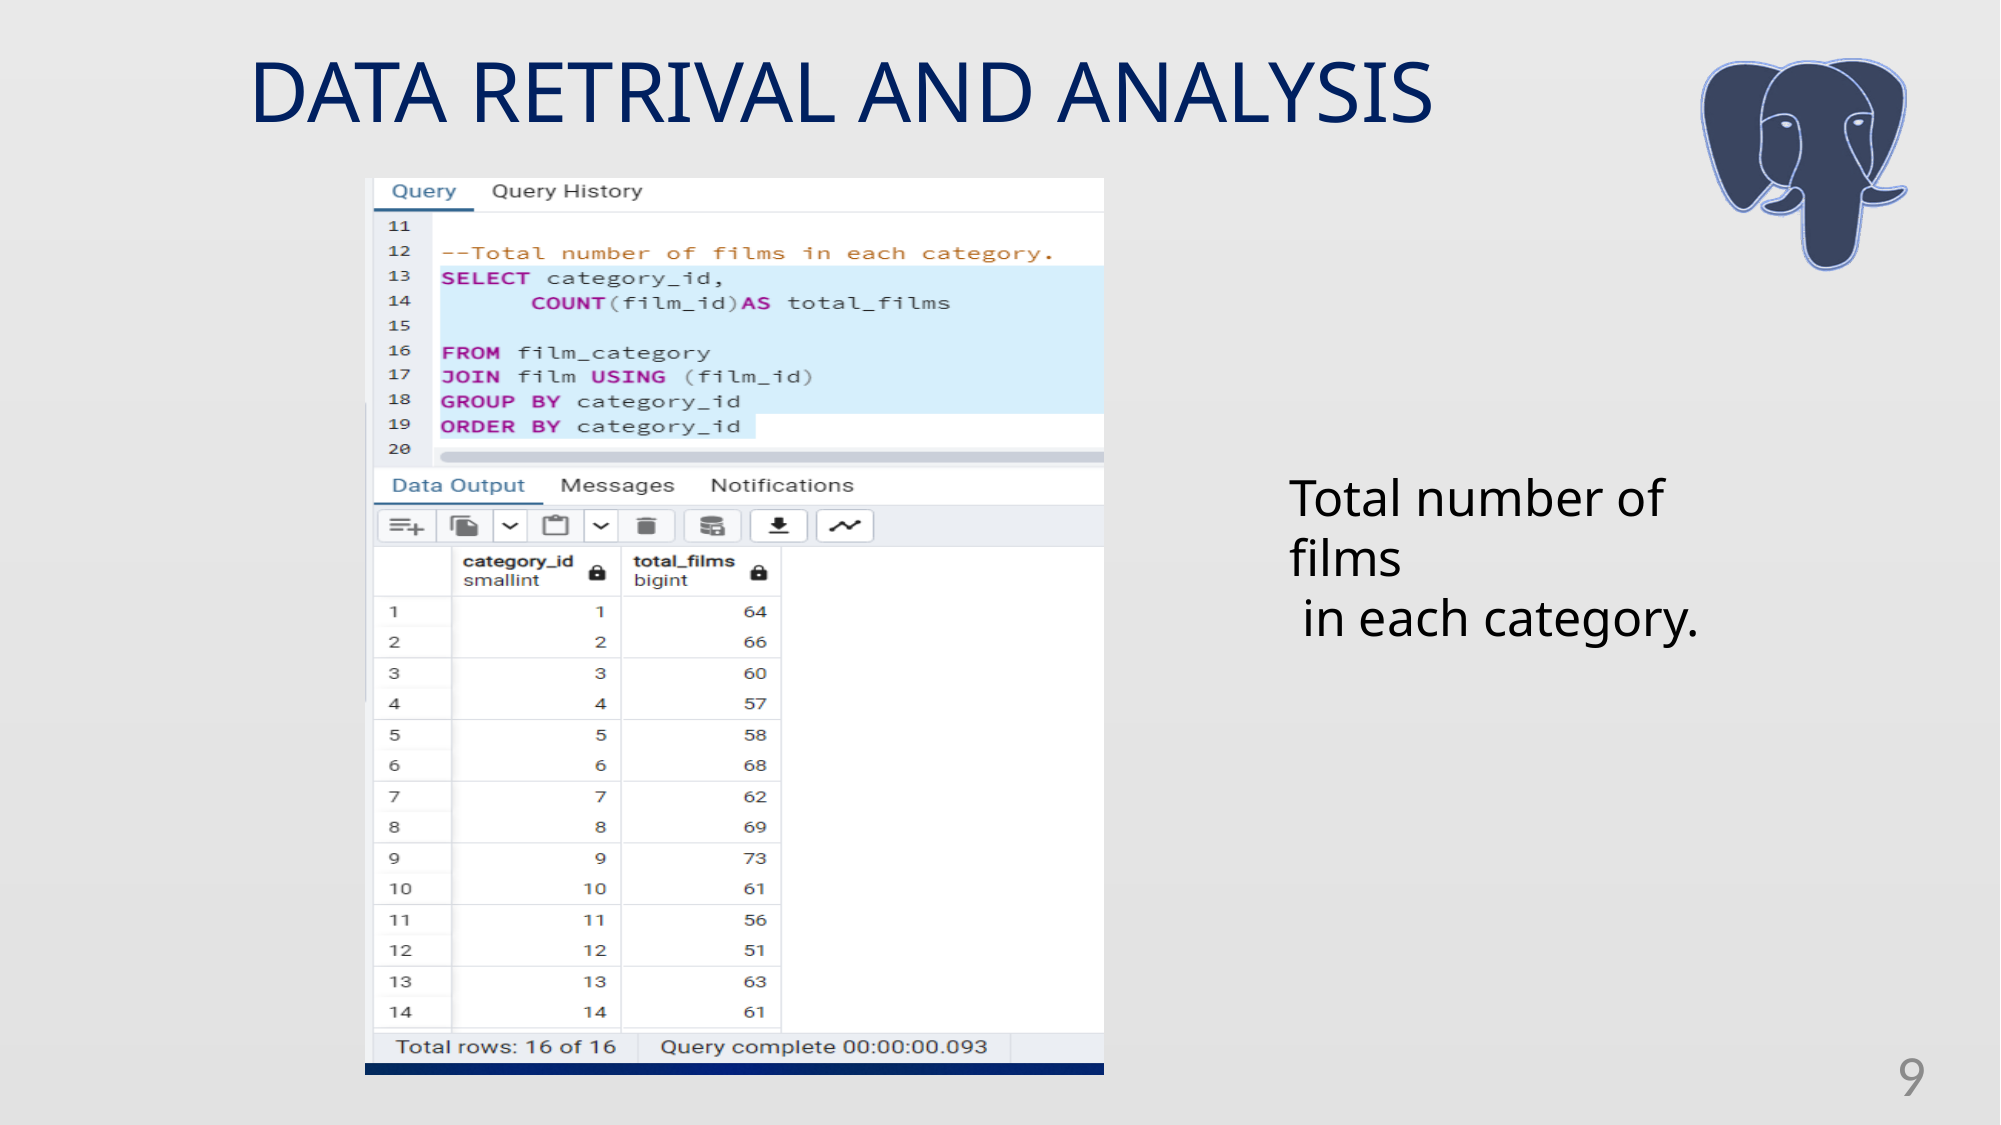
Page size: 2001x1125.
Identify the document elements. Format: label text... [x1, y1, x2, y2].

text_box Total number of films in each category. [1274, 459, 1804, 654]
picture [364, 178, 1104, 1075]
picture [1668, 32, 1940, 297]
text_box DATA RETRIVAL AND ANALYSIS [0, 32, 1668, 147]
slide_number 9 [1491, 1042, 1941, 1103]
